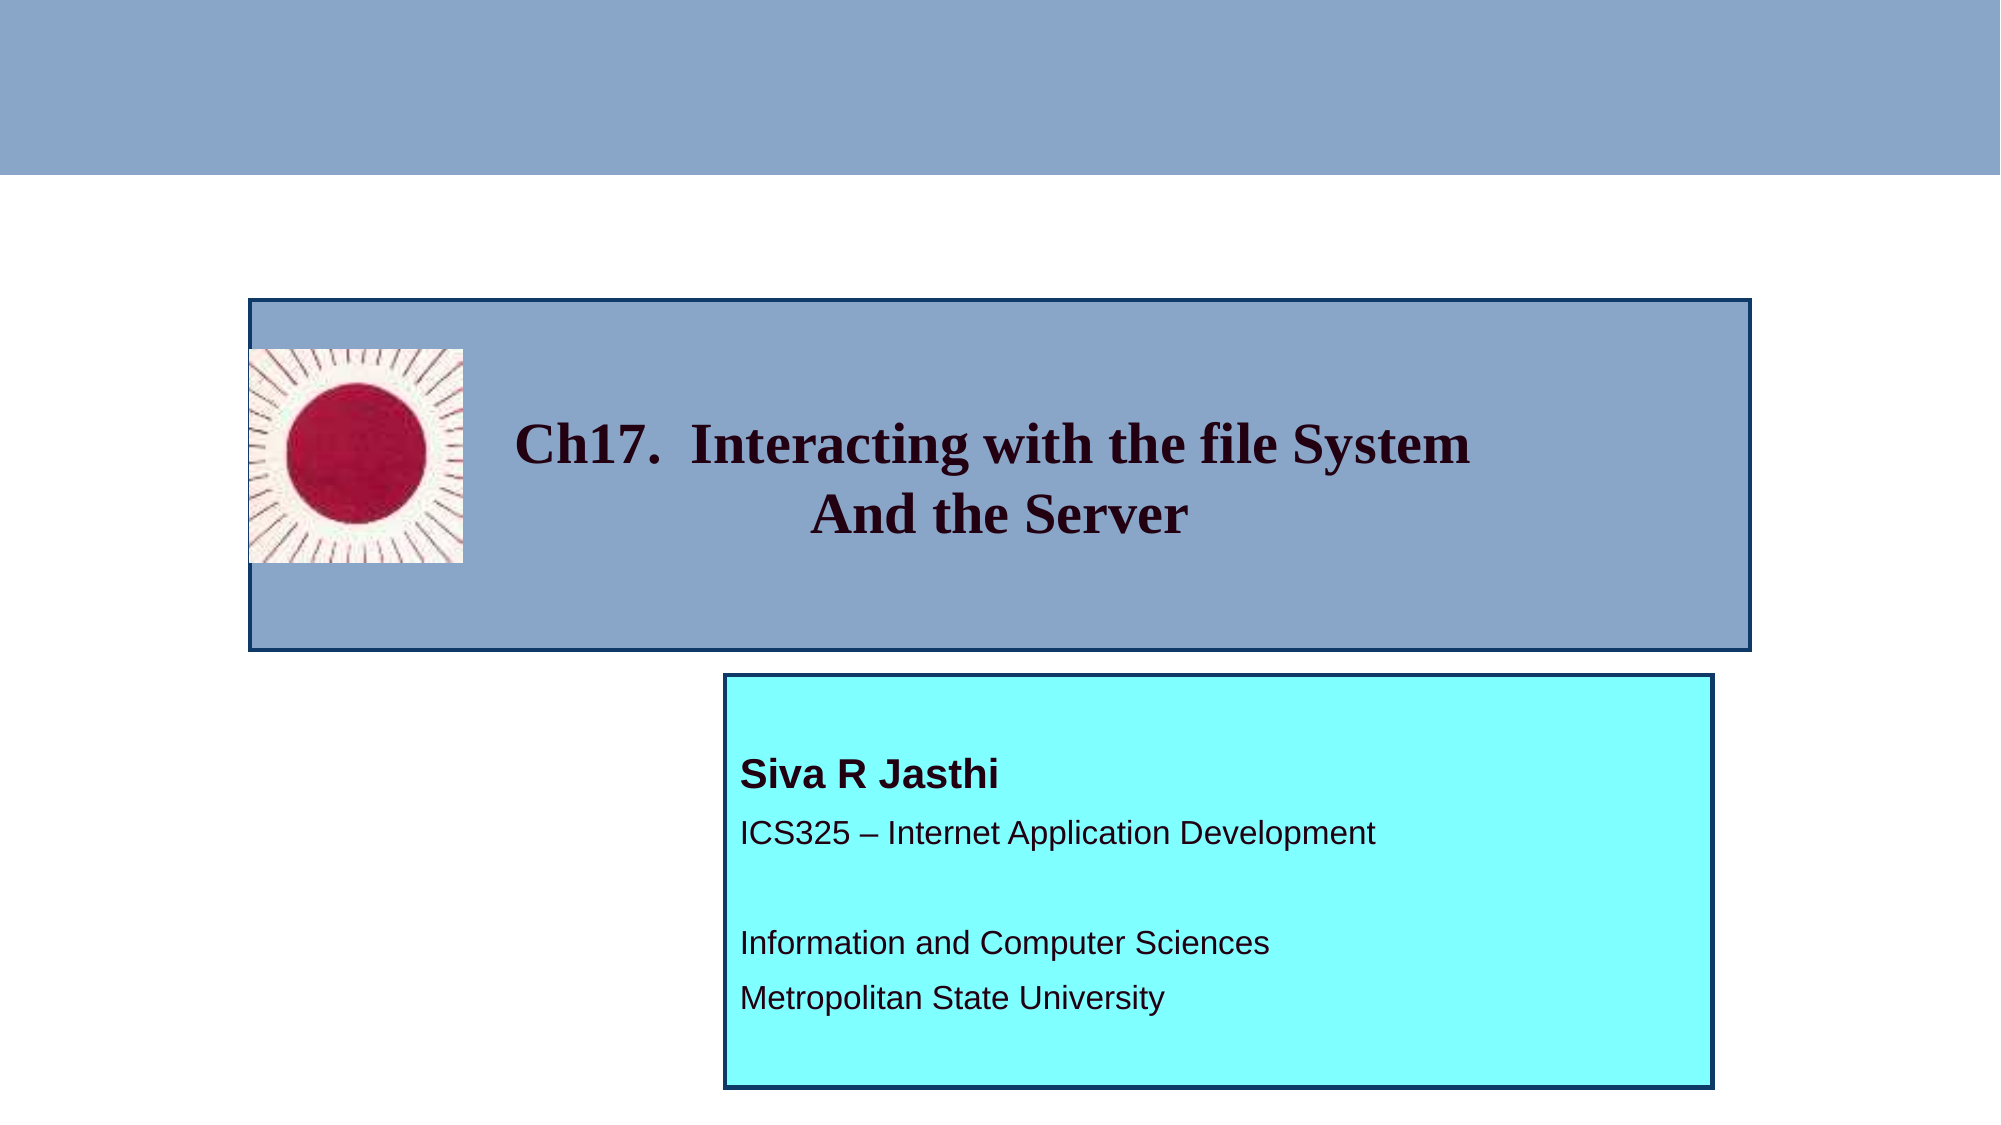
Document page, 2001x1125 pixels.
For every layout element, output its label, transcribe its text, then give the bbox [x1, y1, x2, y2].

text_box Siva R Jasthi ICS325 – Internet Application Development Information and Computer Sciences Metropolitan State University [724, 675, 1713, 1088]
picture [249, 349, 463, 563]
text_box Ch17. Interacting with the file System And the Server [249, 299, 1750, 650]
